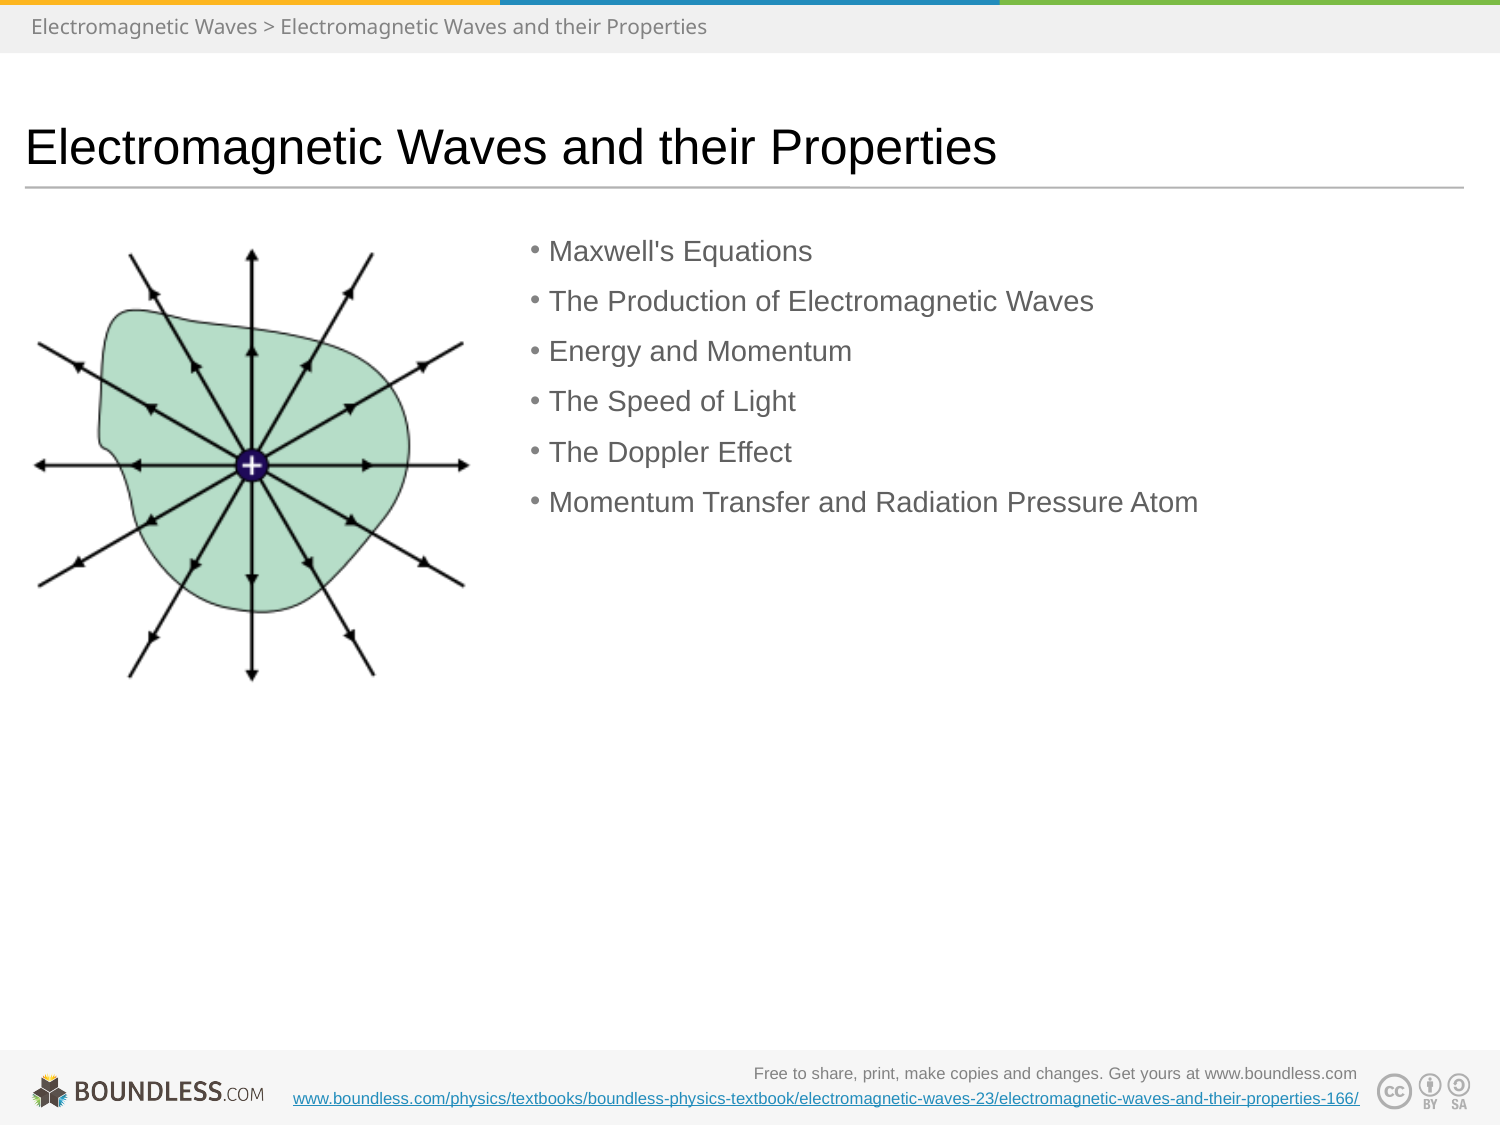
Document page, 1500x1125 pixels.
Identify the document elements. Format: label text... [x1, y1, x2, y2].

text_box Free to share, print, make copies and changes. Get yours at www.boundless.com [649, 1062, 1359, 1087]
text_box [0, 2, 1500, 54]
picture [1372, 1070, 1476, 1113]
title Electromagnetic Waves and their Properties [24, 62, 1450, 175]
text_box www.boundless.com/physics/textbooks/boundless-physics-textbook/electromagnetic-waves-23/electromagnetic-waves-and-their-properties-166/ [274, 1087, 1361, 1125]
text_box Electromagnetic Waves > Electromagnetic Waves and their Properties [31, 13, 1475, 38]
text_box [0, 1050, 1500, 1125]
picture [24, 237, 480, 692]
list Maxwell's Equations The Production of Electromagnetic Waves Energy and Momentum The Speed of Light The Doppler Effect Momentum Transfer and Radiation Pressure Atom [530, 224, 1460, 1013]
picture [30, 1072, 265, 1109]
